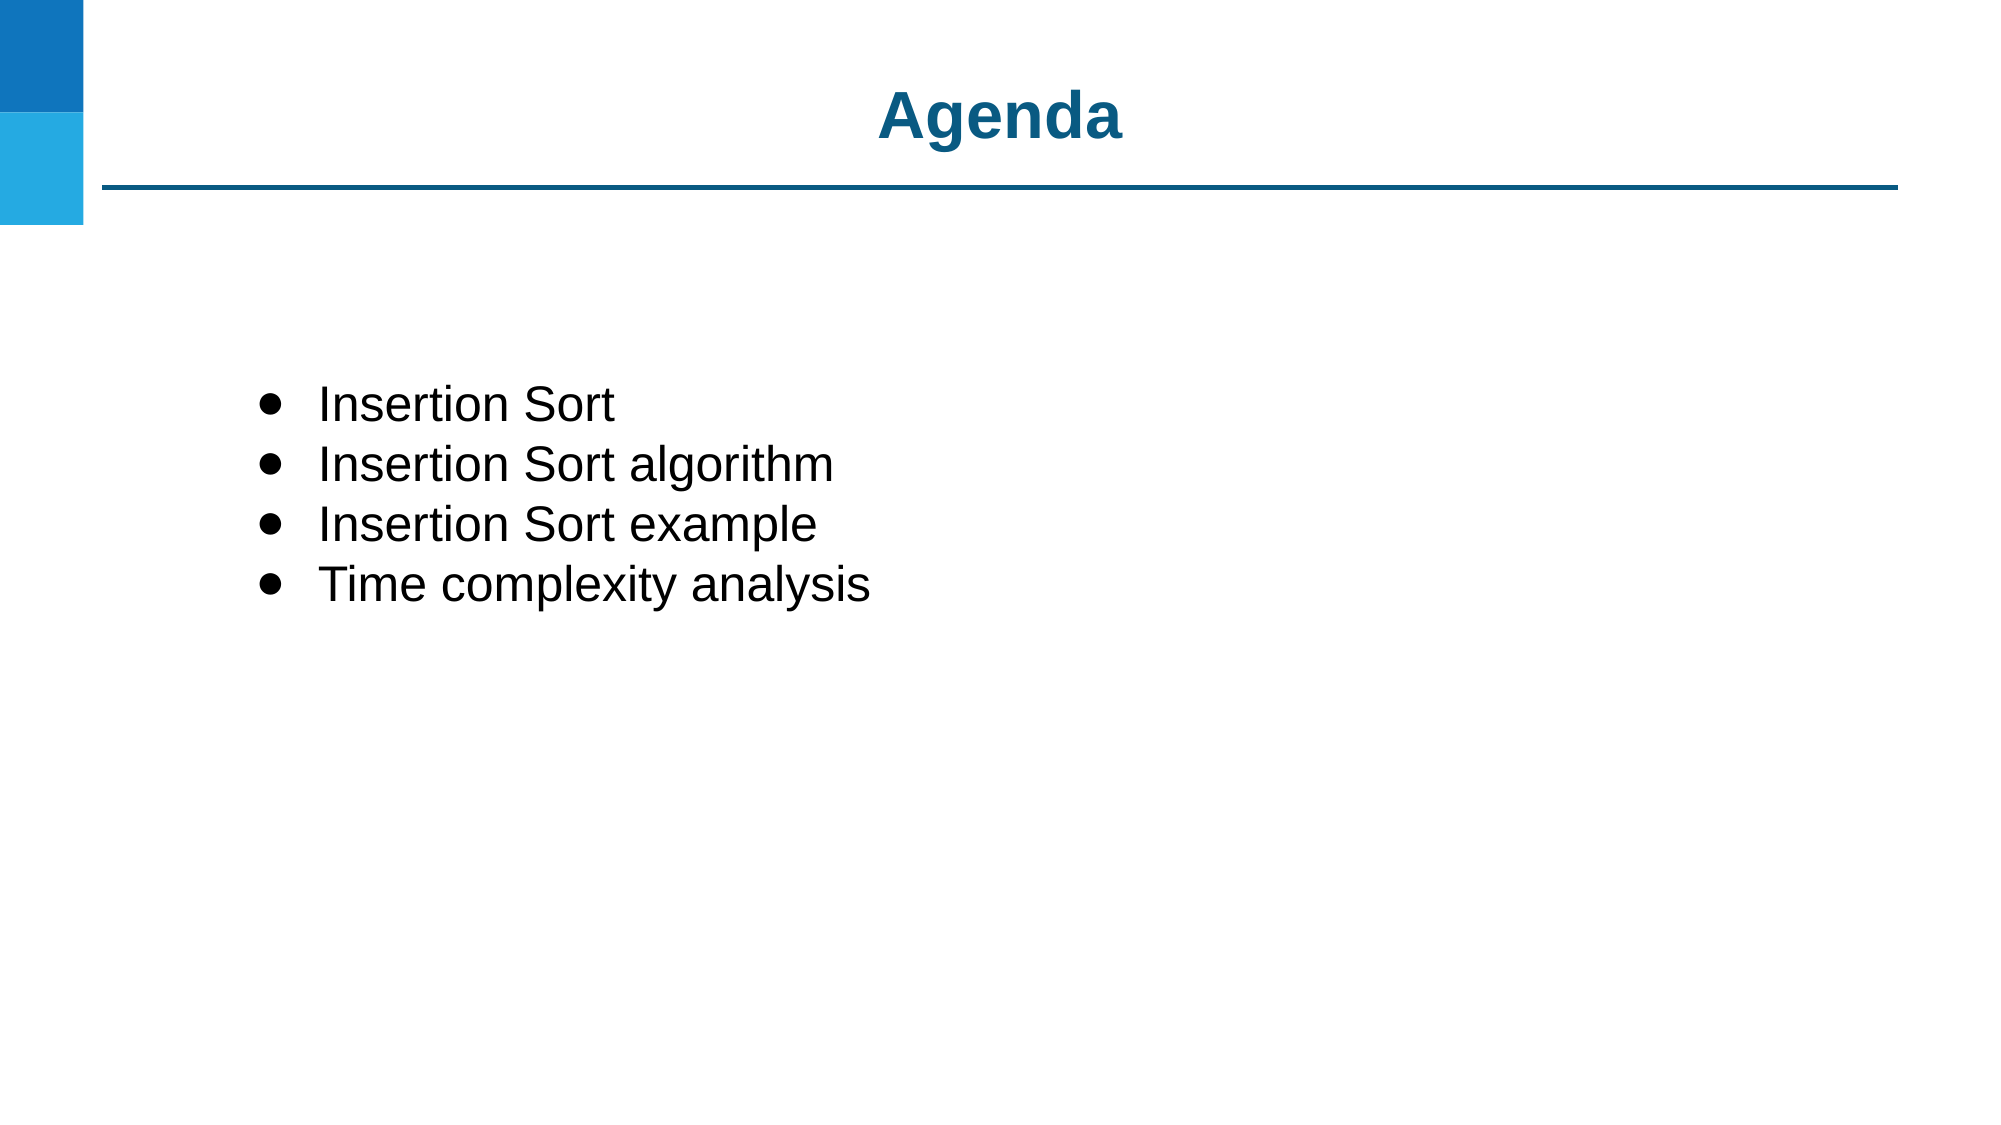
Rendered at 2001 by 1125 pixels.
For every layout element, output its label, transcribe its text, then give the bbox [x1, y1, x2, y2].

text_box Insertion Sort Insertion Sort algorithm Insertion Sort example Time complexity analysis [227, 355, 1864, 626]
text_box Agenda [111, 69, 1907, 194]
